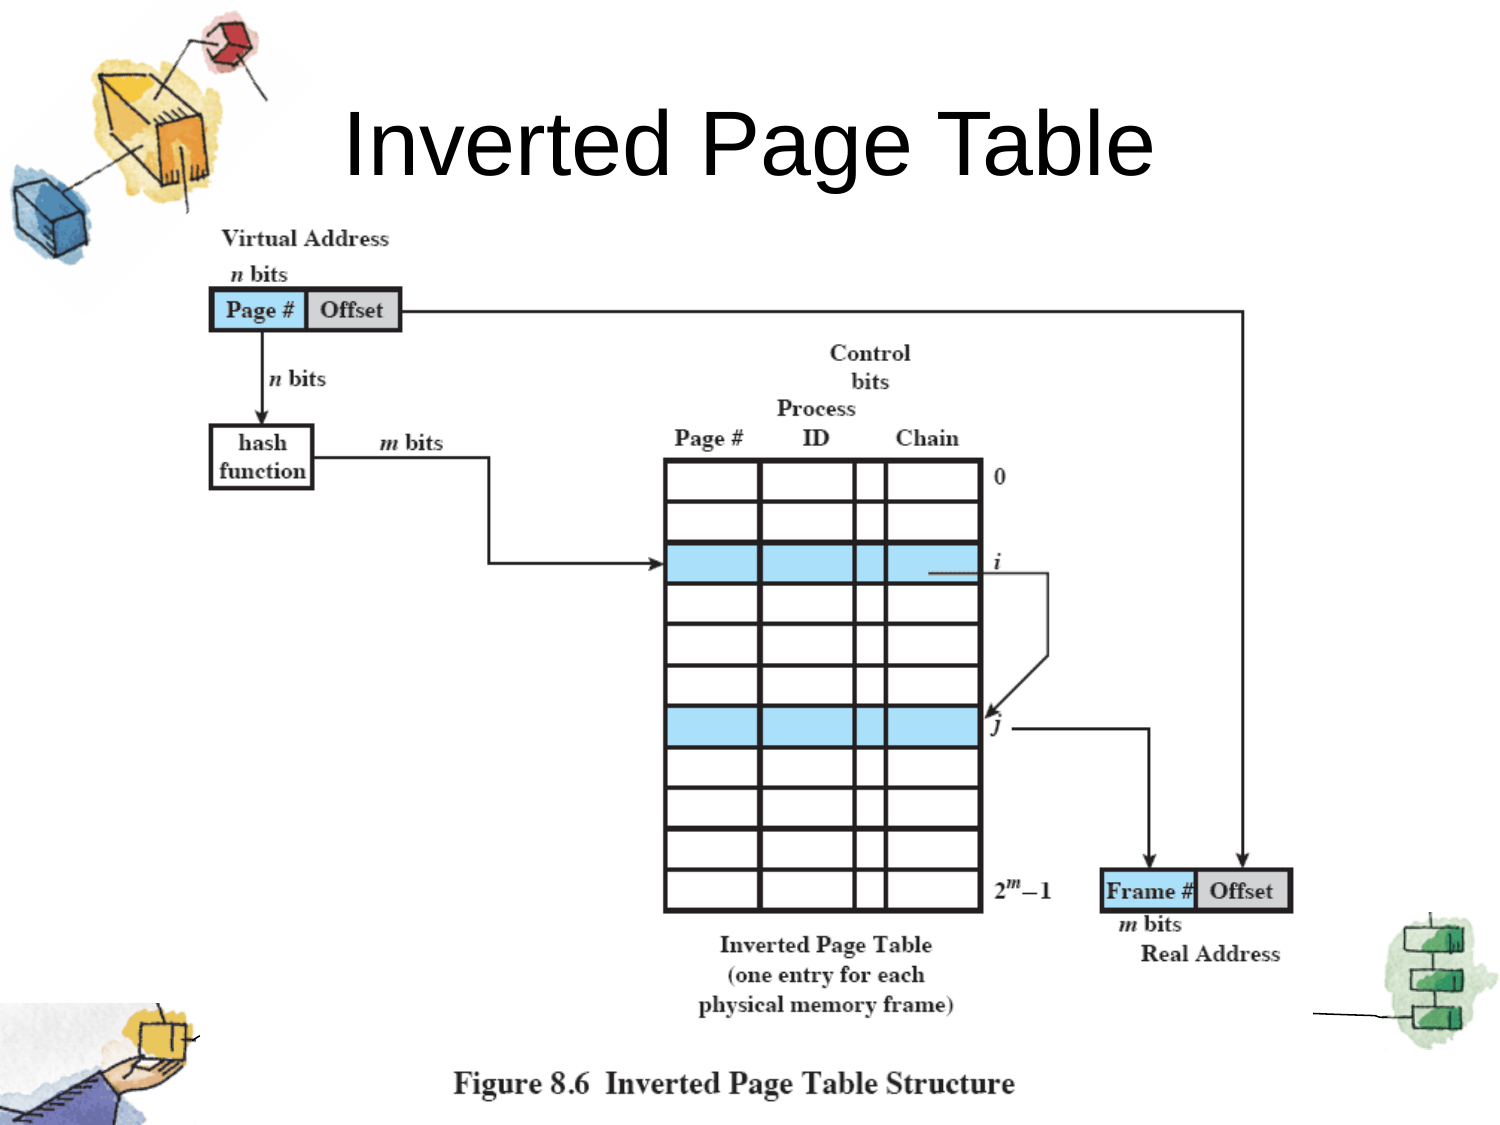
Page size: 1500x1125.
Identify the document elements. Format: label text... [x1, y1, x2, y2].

picture [0, 84, 167, 316]
picture [113, 0, 275, 45]
picture [1382, 912, 1500, 1050]
picture [0, 1003, 196, 1125]
title Inverted Page Table [75, 45, 1425, 233]
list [199, 209, 1313, 1119]
